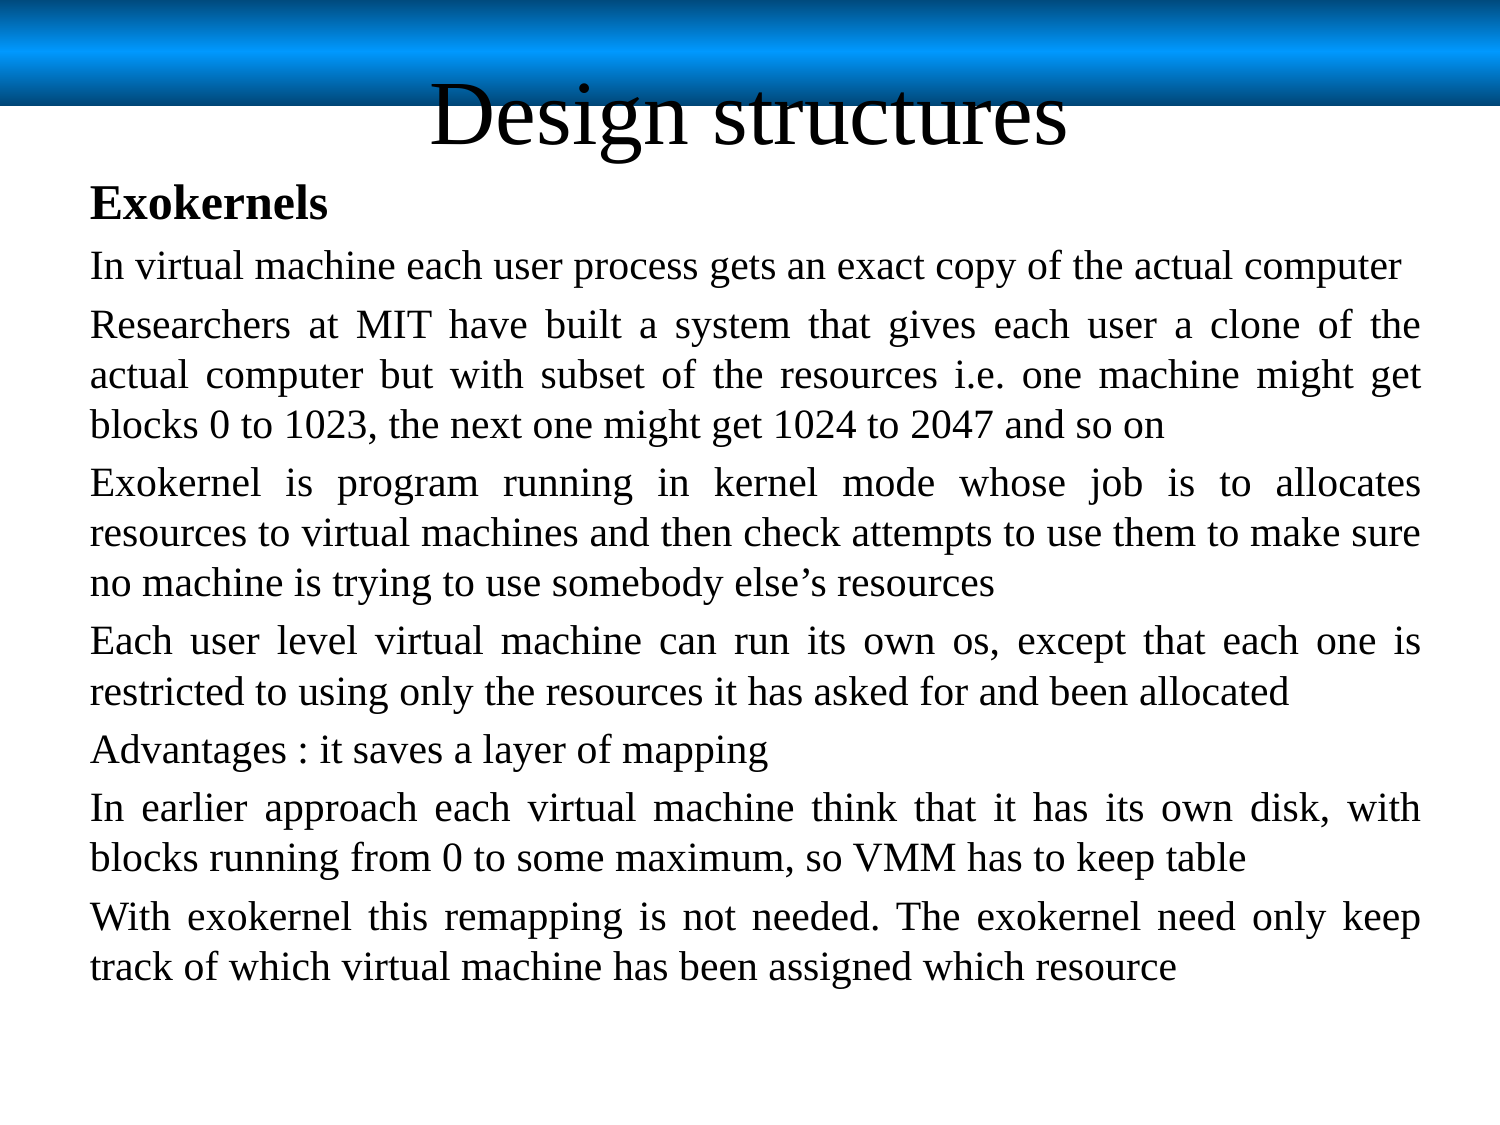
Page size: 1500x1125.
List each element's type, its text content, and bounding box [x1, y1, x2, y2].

list Exokernels In virtual machine each user process gets an exact copy of the actual computer Researchers at MIT have built a system that gives each user a clone of the actual computer but with subset of the resources i.e. one machine might get blocks 0 to 1023, the next one might get 1024 to 2047 and so on Exokernel is program running in kernel mode whose job is to allocates resources to virtual machines and then check attempts to use them to make sure no machine is trying to use somebody else’s resources Each user level virtual machine can run its own os, except that each one is restricted to using only the resources it has asked for and been allocated Advantages : it saves a layer of mapping In earlier approach each virtual machine think that it has its own disk, with blocks running from 0 to some maximum, so VMM has to keep table With exokernel this remapping is not needed. The exokernel need only keep track of which virtual machine has been assigned which resource [75, 162, 1438, 1088]
title Design structures [75, 45, 1425, 162]
